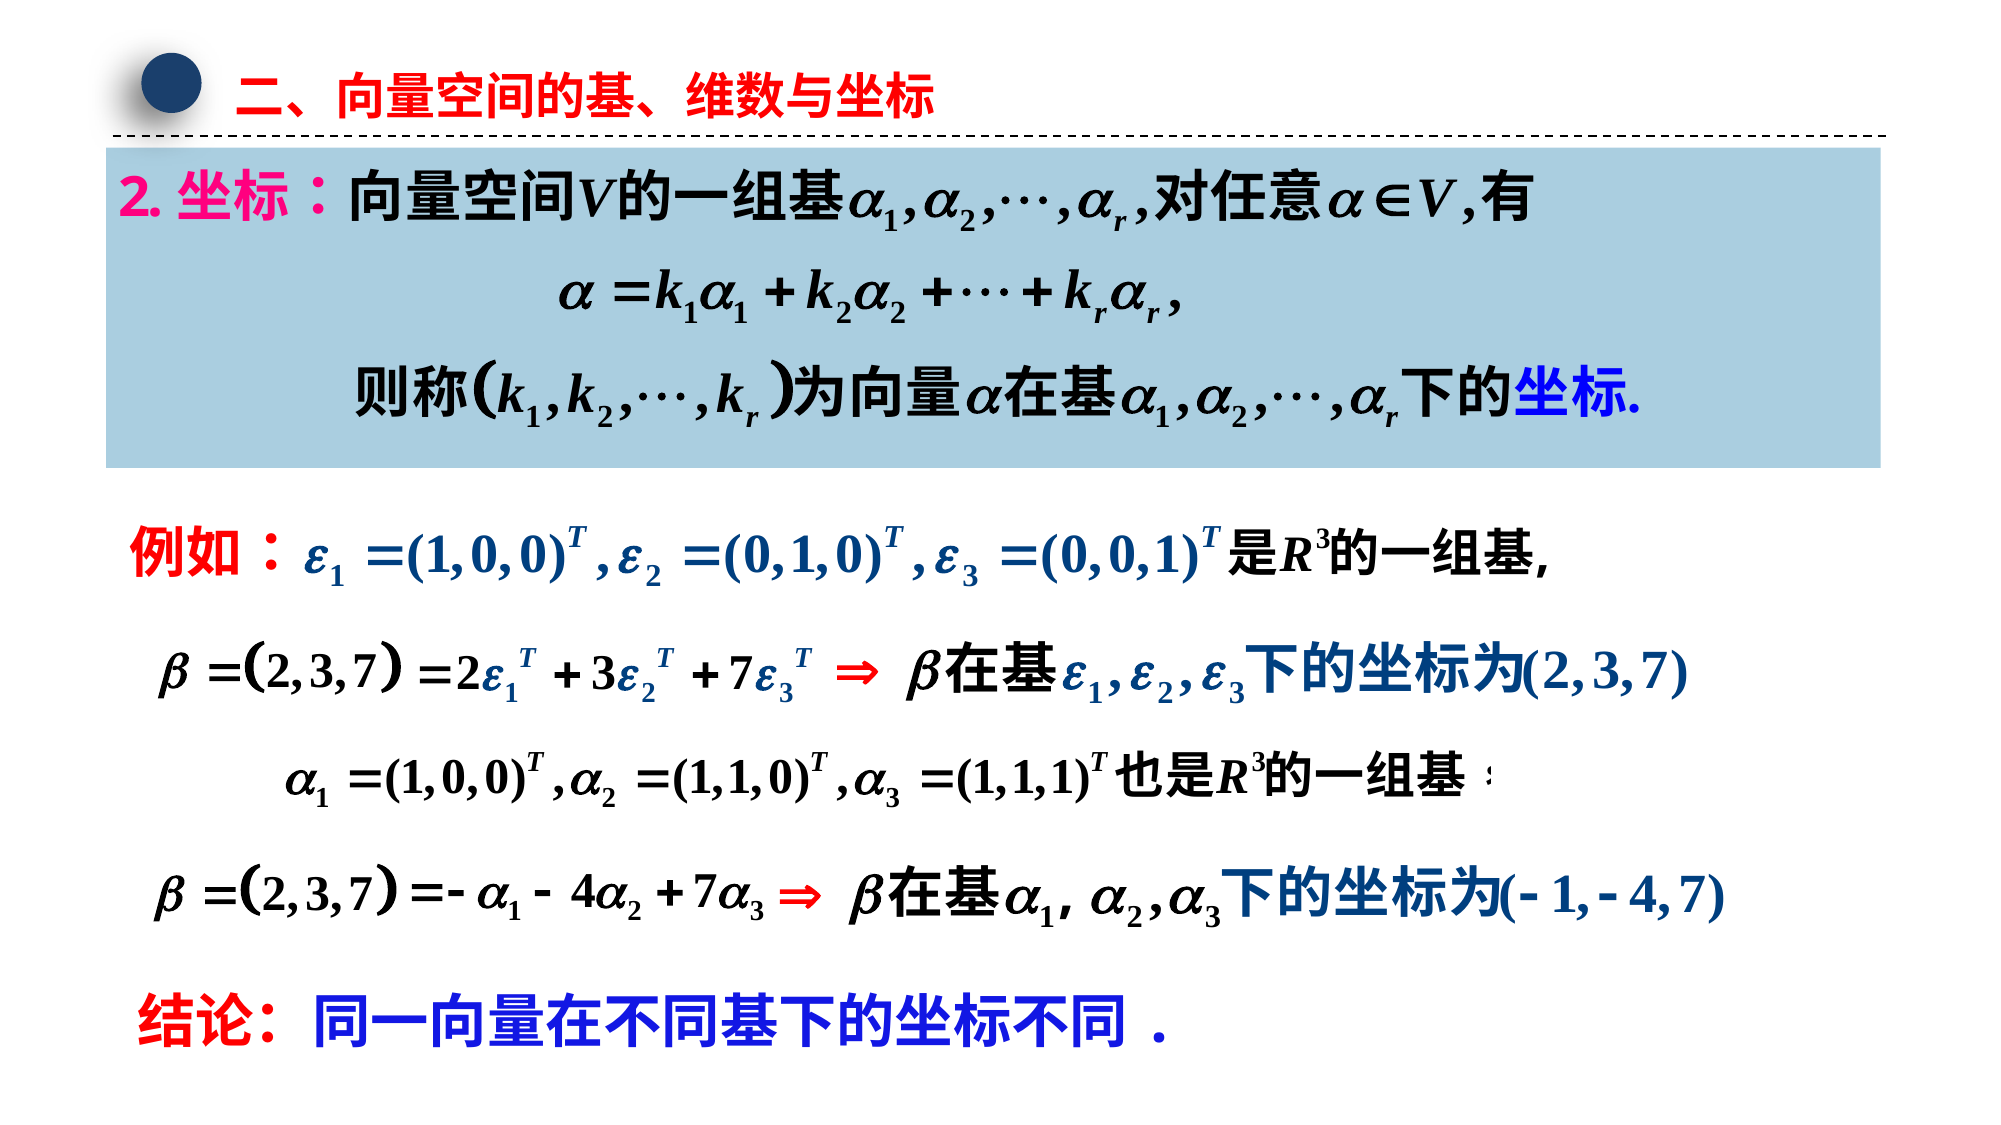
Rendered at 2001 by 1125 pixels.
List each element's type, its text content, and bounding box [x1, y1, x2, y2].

text_box [106, 147, 1881, 468]
text_box [140, 51, 203, 115]
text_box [350, 352, 1650, 445]
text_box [278, 739, 1491, 819]
text_box 结论：同一向量在不同基下的坐标不同. [122, 969, 1476, 1062]
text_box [1234, 516, 1558, 589]
text_box 二、向量空间的基、维数与坐标 [220, 27, 1296, 132]
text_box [551, 252, 1194, 336]
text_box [827, 633, 1700, 717]
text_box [408, 635, 825, 715]
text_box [399, 857, 770, 933]
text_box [122, 512, 1234, 600]
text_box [770, 857, 1737, 941]
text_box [149, 633, 408, 717]
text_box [145, 856, 404, 940]
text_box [110, 160, 1546, 244]
